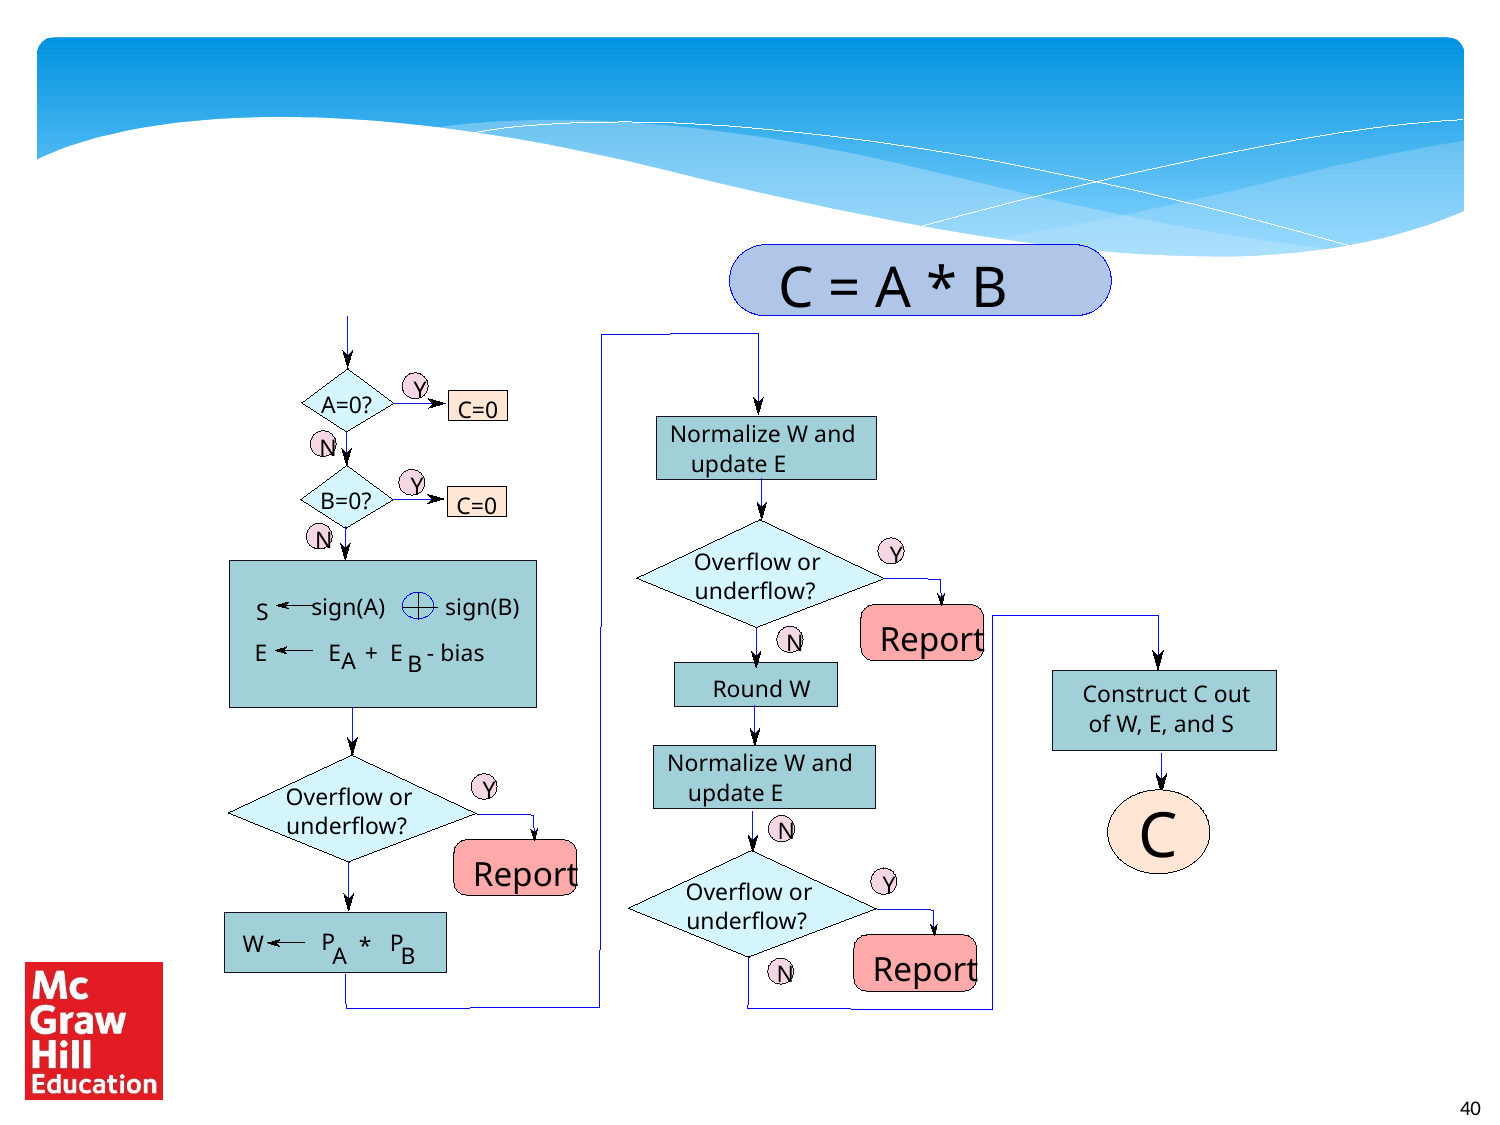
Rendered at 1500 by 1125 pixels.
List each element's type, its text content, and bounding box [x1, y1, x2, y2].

text_box [345, 514, 370, 528]
text_box Normalize W and [667, 748, 860, 777]
text_box [471, 773, 492, 799]
text_box underflow? [686, 906, 814, 935]
text_box [419, 592, 434, 607]
text_box [325, 418, 346, 432]
text_box [310, 430, 331, 456]
text_box [853, 934, 977, 992]
text_box [750, 850, 809, 877]
text_box [1189, 797, 1210, 866]
text_box of W, E, and S [1088, 709, 1235, 737]
text_box A [332, 941, 348, 969]
text_box [694, 935, 748, 957]
text_box [756, 605, 815, 628]
text_box [1152, 650, 1164, 670]
text_box [1052, 670, 1277, 751]
text_box [674, 662, 838, 707]
text_box Report [879, 617, 986, 658]
text_box [748, 935, 778, 957]
text_box C [1138, 795, 1189, 871]
text_box Y [413, 375, 427, 403]
text_box [300, 465, 346, 512]
text_box [228, 786, 349, 837]
text_box N [777, 816, 796, 845]
text_box [628, 881, 686, 932]
text_box [427, 494, 444, 504]
text_box [870, 867, 891, 895]
text_box [758, 551, 884, 603]
text_box [347, 368, 394, 416]
text_box [276, 602, 289, 609]
text_box Y [882, 870, 896, 899]
text_box Report [872, 948, 979, 989]
text_box [814, 881, 841, 910]
text_box [1156, 773, 1167, 789]
text_box Overflow or [694, 547, 828, 575]
text_box [192, 229, 1288, 1113]
text_box [275, 646, 287, 654]
text_box Y [889, 540, 904, 568]
text_box Y [410, 471, 424, 500]
text_box E + E - bias [328, 638, 486, 666]
text_box [748, 835, 758, 852]
text_box Overflow or [685, 877, 819, 906]
text_box Round W [712, 674, 812, 702]
text_box Overflow or [285, 782, 419, 810]
text_box [860, 604, 984, 661]
text_box [453, 839, 577, 896]
text_box [348, 839, 409, 862]
text_box [477, 814, 535, 839]
text_box [653, 745, 876, 809]
text_box [729, 244, 1112, 316]
text_box [345, 333, 759, 1009]
text_box B [400, 941, 416, 970]
text_box [224, 912, 447, 973]
text_box [340, 543, 351, 560]
text_box underflow? [286, 811, 414, 839]
text_box [419, 608, 434, 619]
text_box [768, 815, 786, 841]
text_box N [315, 525, 333, 554]
text_box B=0? [320, 486, 372, 514]
text_box [306, 523, 326, 549]
text_box [294, 755, 351, 782]
text_box C=0 [456, 491, 498, 519]
text_box [1107, 789, 1184, 871]
text_box Report [472, 853, 579, 894]
text_box [747, 615, 1159, 1010]
text_box C=0 [457, 395, 499, 424]
text_box S [256, 597, 270, 625]
text_box [350, 754, 410, 782]
text_box [751, 651, 761, 668]
text_box [301, 369, 347, 416]
text_box [937, 593, 945, 606]
text_box [402, 592, 418, 619]
text_box [292, 839, 349, 862]
text_box [694, 850, 751, 877]
text_box [448, 390, 508, 421]
text_box [347, 737, 358, 754]
text_box E [254, 638, 268, 666]
text_box [398, 469, 419, 495]
text_box [323, 514, 345, 528]
text_box A=0? [321, 390, 373, 418]
text_box Normalize W and [734, 420, 863, 448]
text_box [342, 350, 353, 368]
text_box C = A * B [778, 251, 1009, 319]
text_box Y [482, 776, 496, 804]
text_box [776, 626, 797, 652]
text_box N [319, 433, 337, 461]
text_box B [407, 649, 423, 677]
text_box [884, 578, 942, 604]
text_box [636, 550, 758, 602]
text_box [877, 909, 934, 934]
text_box update E [669, 778, 784, 806]
picture [24, 962, 163, 1100]
text_box * [358, 931, 372, 959]
text_box [267, 939, 280, 947]
text_box [346, 465, 393, 513]
text_box [229, 560, 537, 708]
text_box W [242, 929, 265, 957]
text_box [428, 398, 445, 409]
text_box sign(A) sign(B) [311, 592, 520, 621]
text_box [702, 605, 757, 628]
text_box [702, 520, 759, 547]
text_box [753, 397, 764, 415]
text_box [343, 893, 354, 911]
text_box [530, 828, 538, 841]
text_box A [341, 646, 357, 675]
text_box P [389, 928, 416, 956]
text_box [750, 728, 760, 745]
text_box [877, 537, 899, 564]
text_box [758, 519, 818, 547]
text_box [349, 786, 477, 837]
text_box [341, 448, 352, 465]
text_box P [321, 927, 348, 956]
text_box [447, 486, 507, 517]
text_box [402, 372, 423, 399]
text_box update E [712, 449, 787, 478]
text_box [757, 502, 767, 519]
text_box [734, 416, 877, 480]
text_box [930, 924, 938, 936]
text_box Construct C out [1082, 679, 1251, 708]
text_box underflow? [694, 576, 822, 605]
text_box [346, 418, 370, 432]
text_box N [786, 628, 804, 657]
